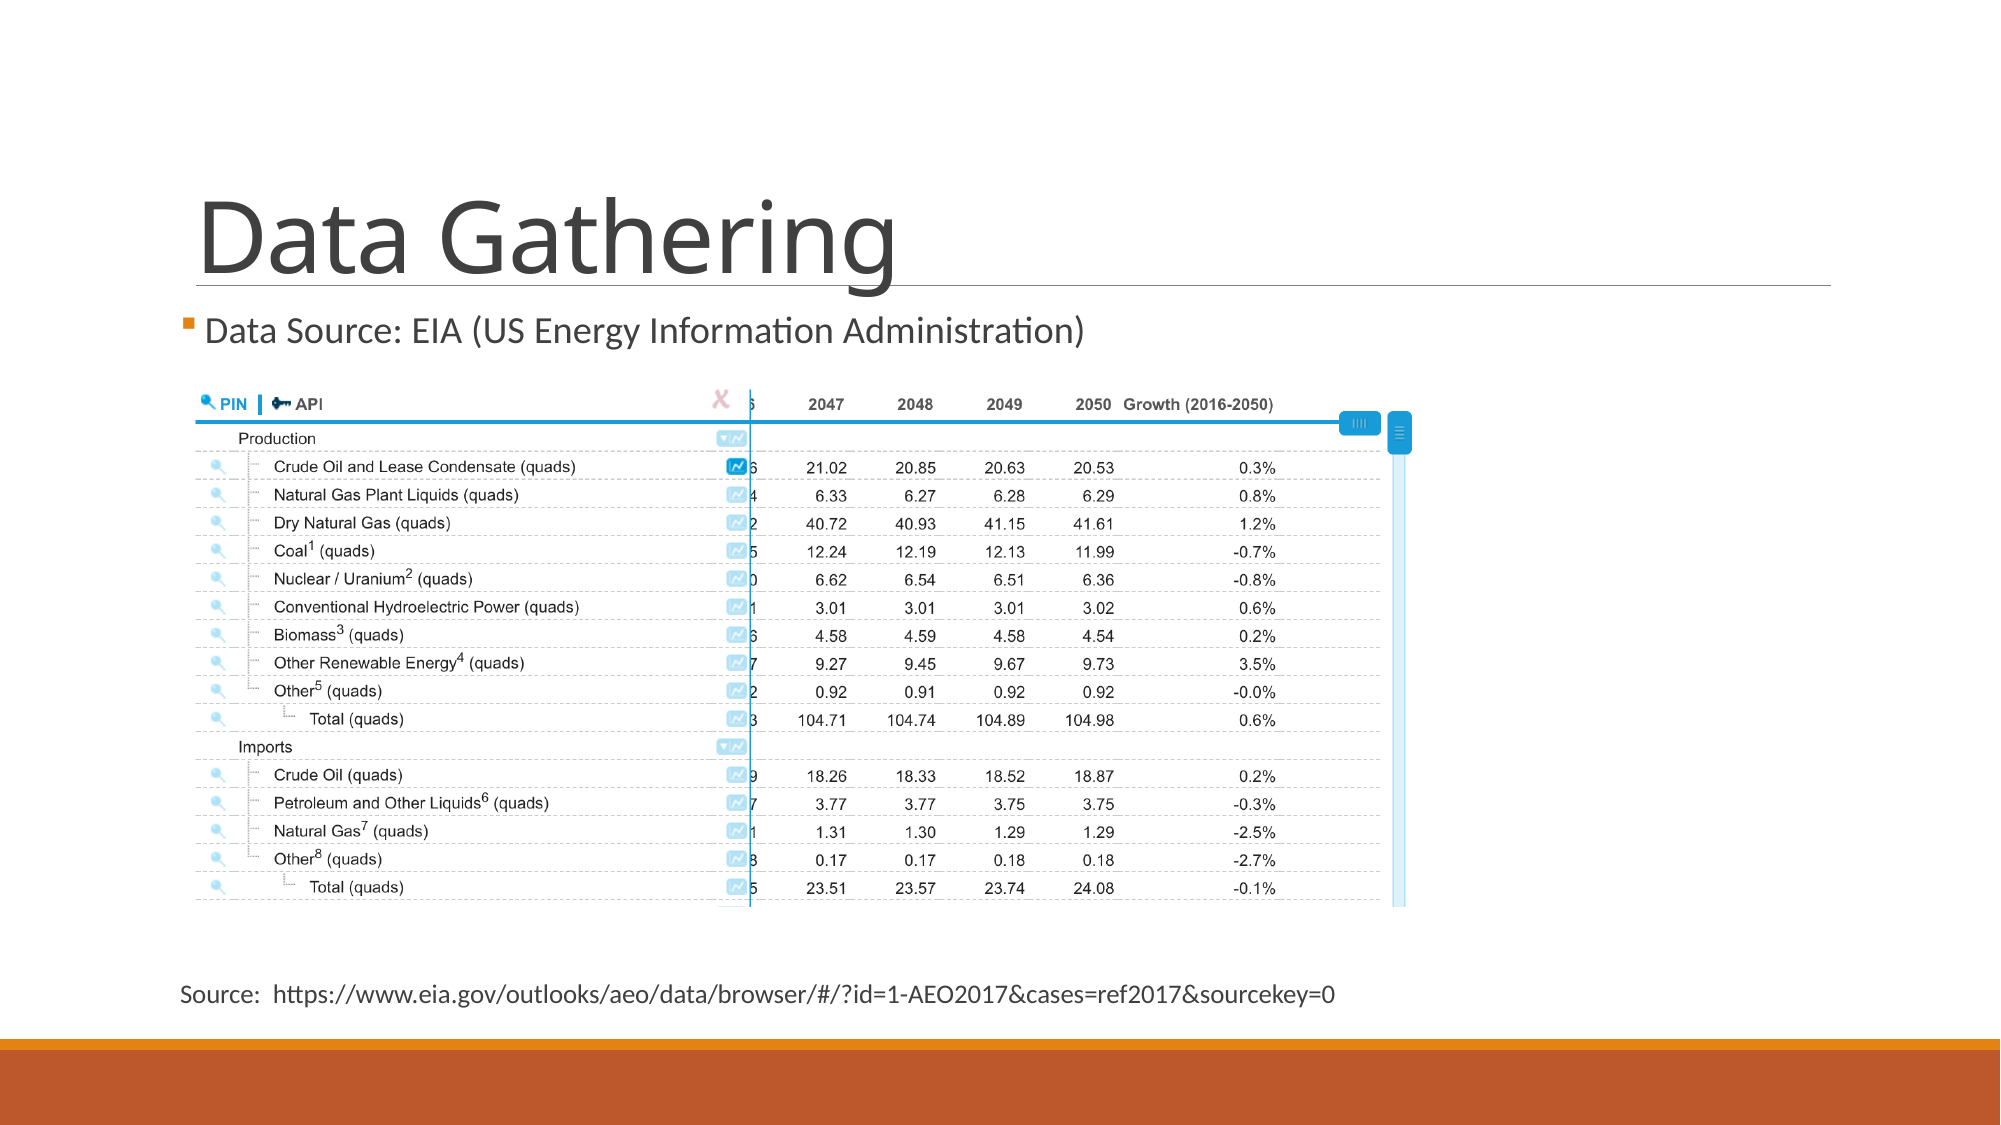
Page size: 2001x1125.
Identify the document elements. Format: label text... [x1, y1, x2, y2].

picture [179, 371, 1428, 908]
list Data Source: EIA (US Energy Information Administration) Source: https://www.eia.gov/outlooks/aeo/data/browser/#/?id=1-AEO2017&cases=ref2017&sourcekey=0 [180, 302, 1830, 1023]
title Data Gathering [180, 63, 1830, 302]
